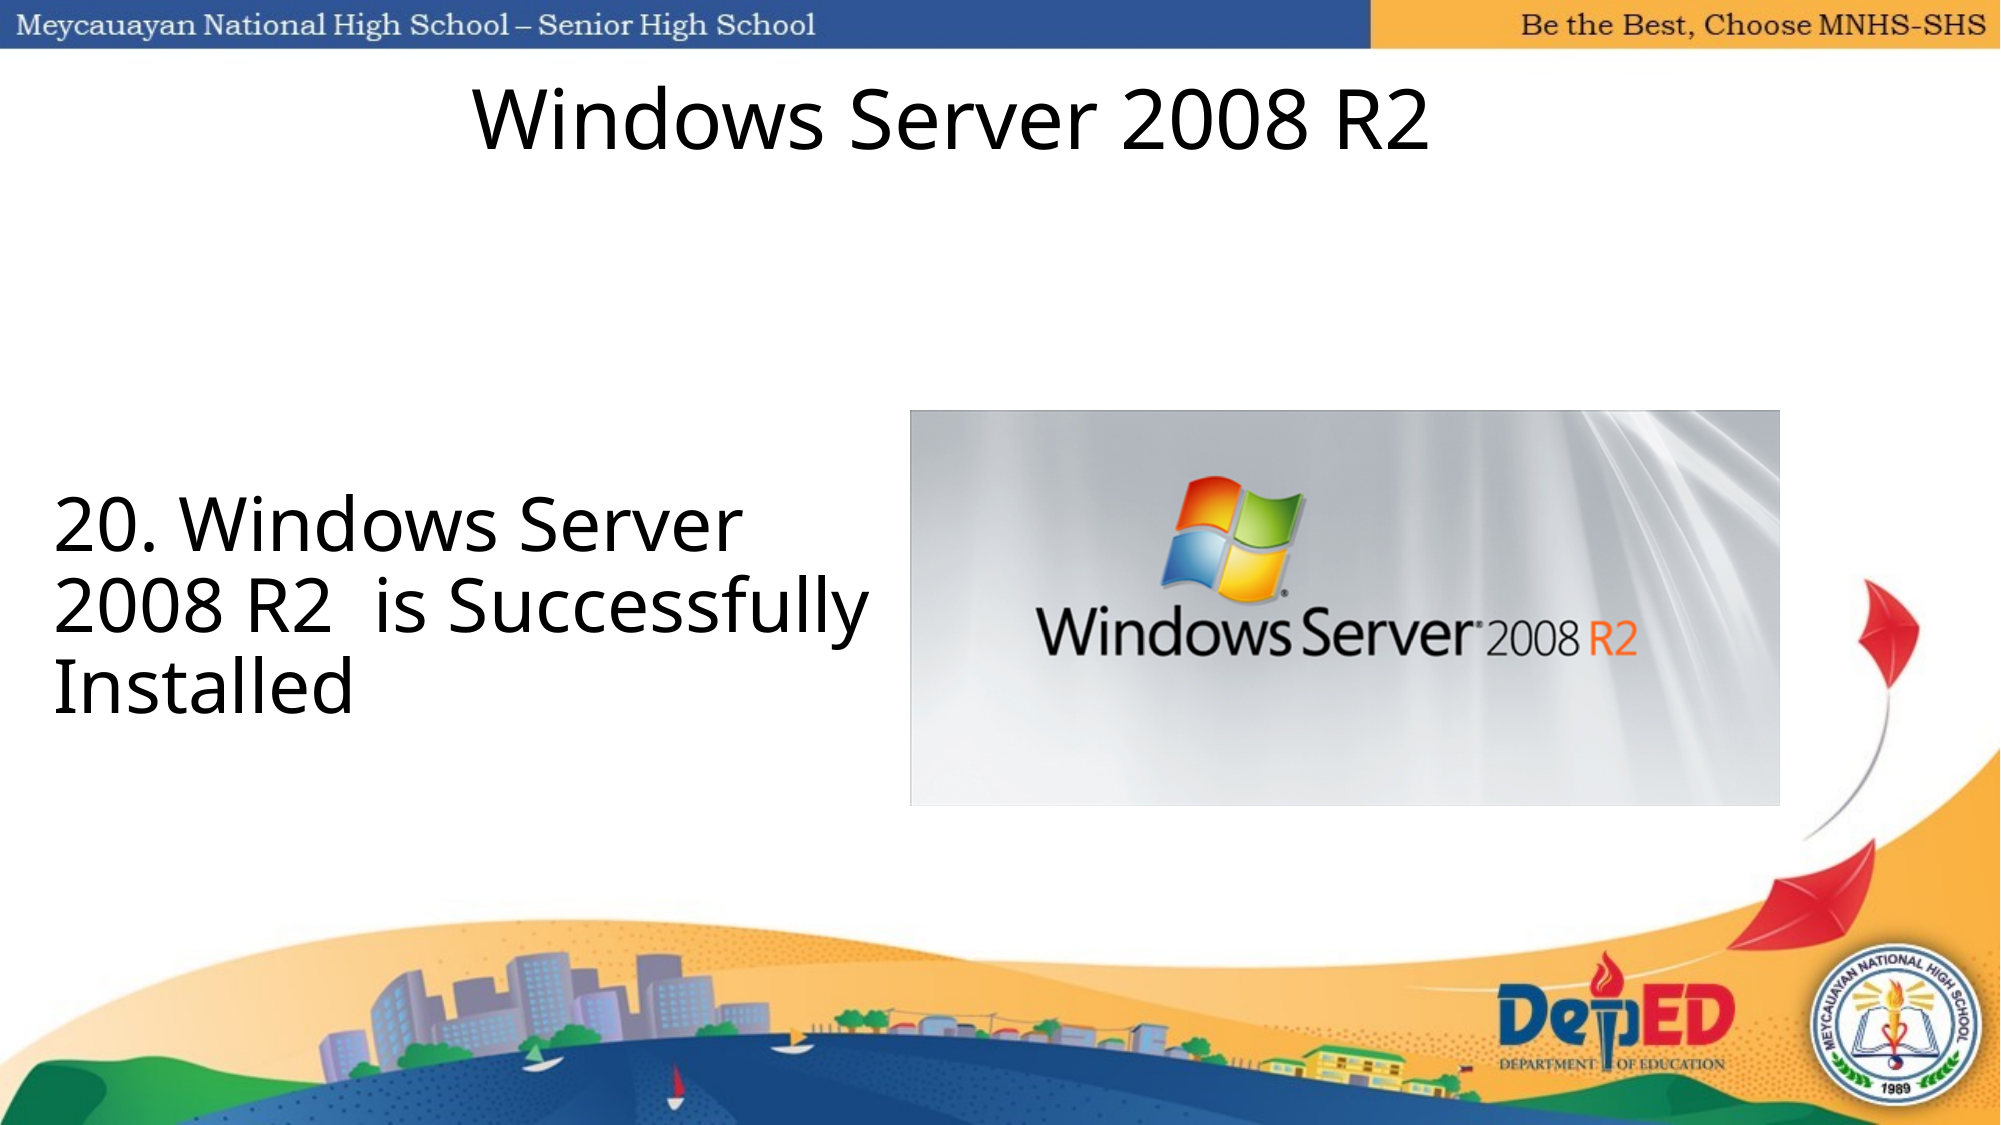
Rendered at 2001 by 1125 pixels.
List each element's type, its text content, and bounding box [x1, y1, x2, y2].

picture [0, 0, 2001, 1125]
title Windows Server 2008 R2 [89, 59, 1815, 186]
text_box 20. Windows Server 2008 R2 is Successfully Installed [38, 217, 911, 1000]
